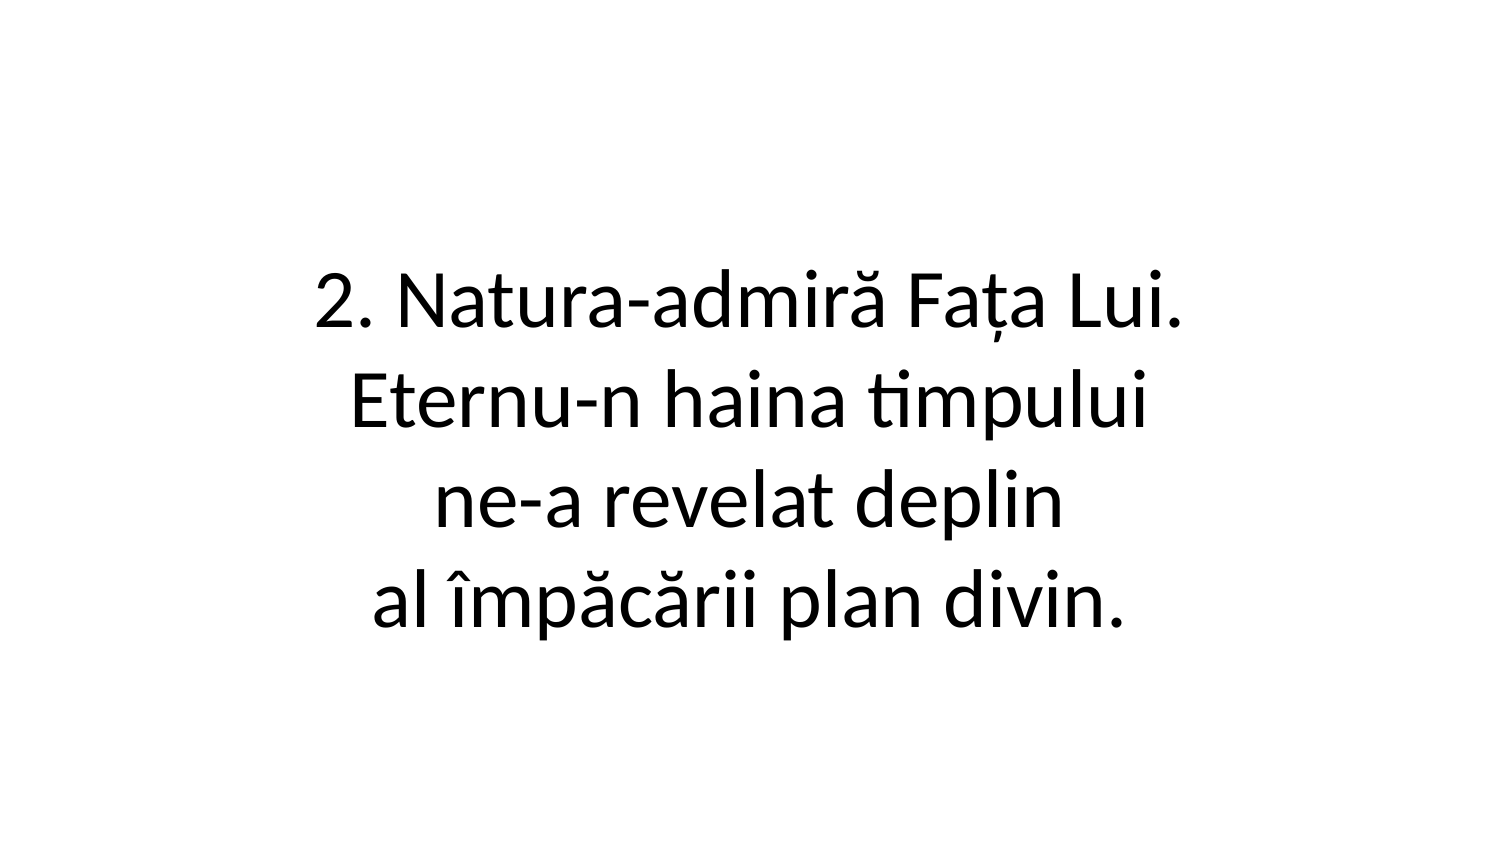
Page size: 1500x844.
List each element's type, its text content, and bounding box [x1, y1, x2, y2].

text_box 2. Natura-admiră Fața Lui. Eternu-n haina timpului ne-a revelat deplin al împăcării plan divin. [298, 192, 1202, 652]
